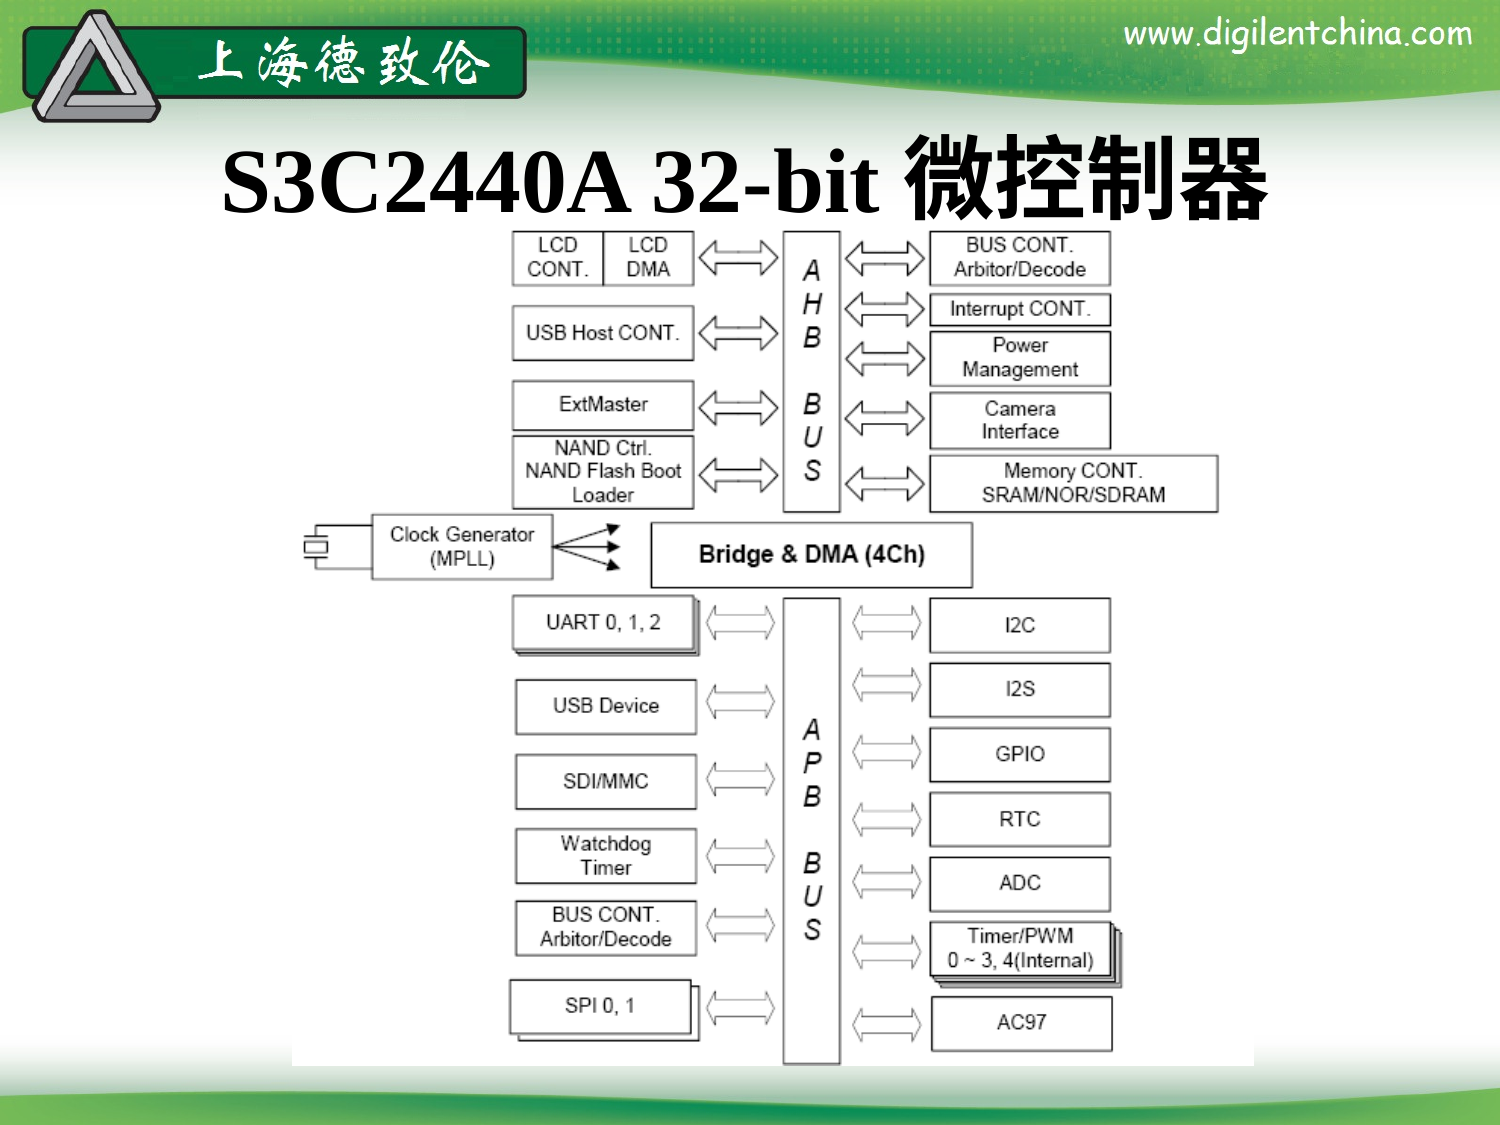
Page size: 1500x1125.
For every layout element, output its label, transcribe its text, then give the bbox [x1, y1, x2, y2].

title S3C2440A 32-bit微控制器 [70, 82, 1421, 270]
picture [0, 0, 1500, 1125]
